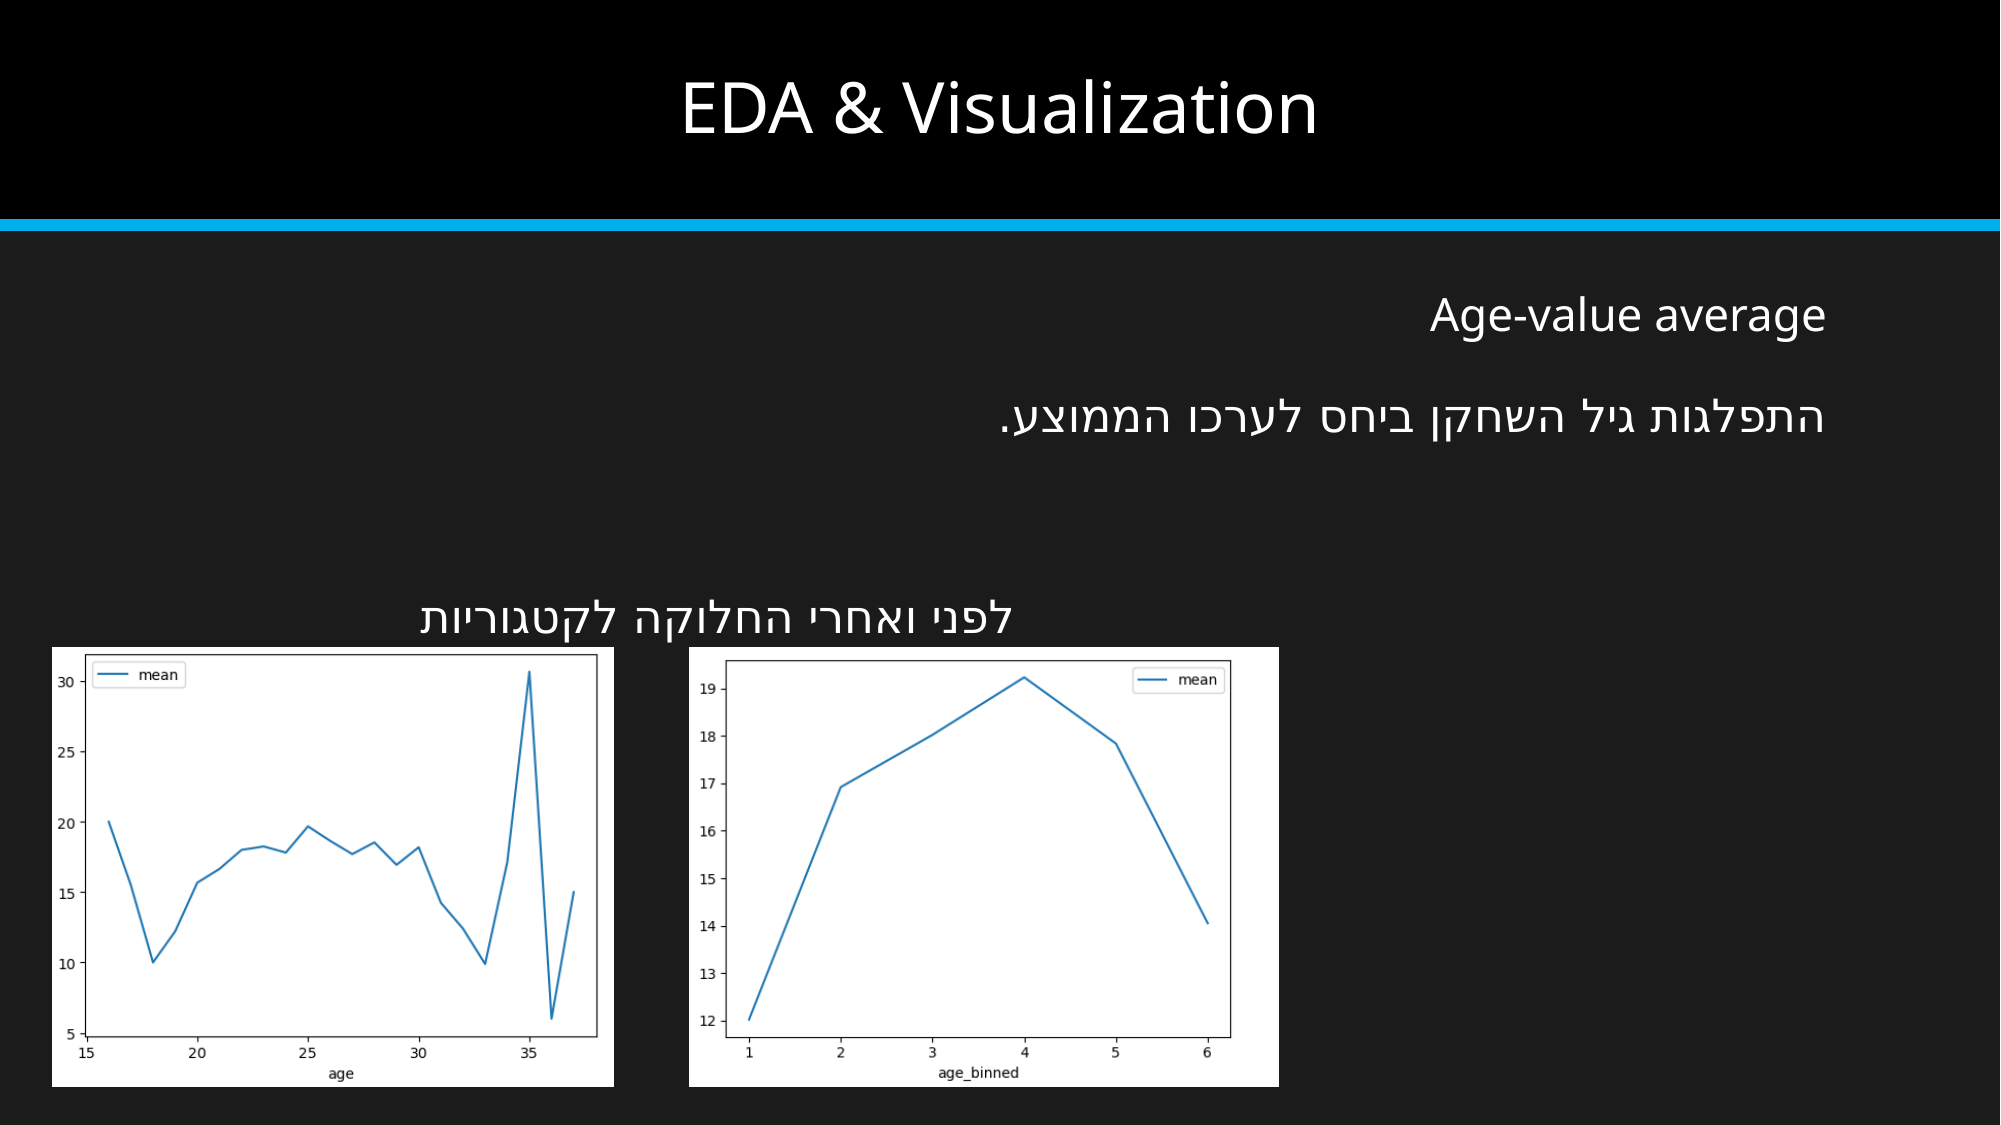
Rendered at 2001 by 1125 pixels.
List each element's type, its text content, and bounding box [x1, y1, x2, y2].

picture [688, 647, 1279, 1087]
list Age-value average התפלגות גיל השחקן ביחס לערכו הממוצע. לפני ואחרי החלוקה לקטגוריות [192, 278, 1843, 1010]
picture [52, 647, 614, 1087]
title EDA & Visualization [175, 20, 1825, 201]
